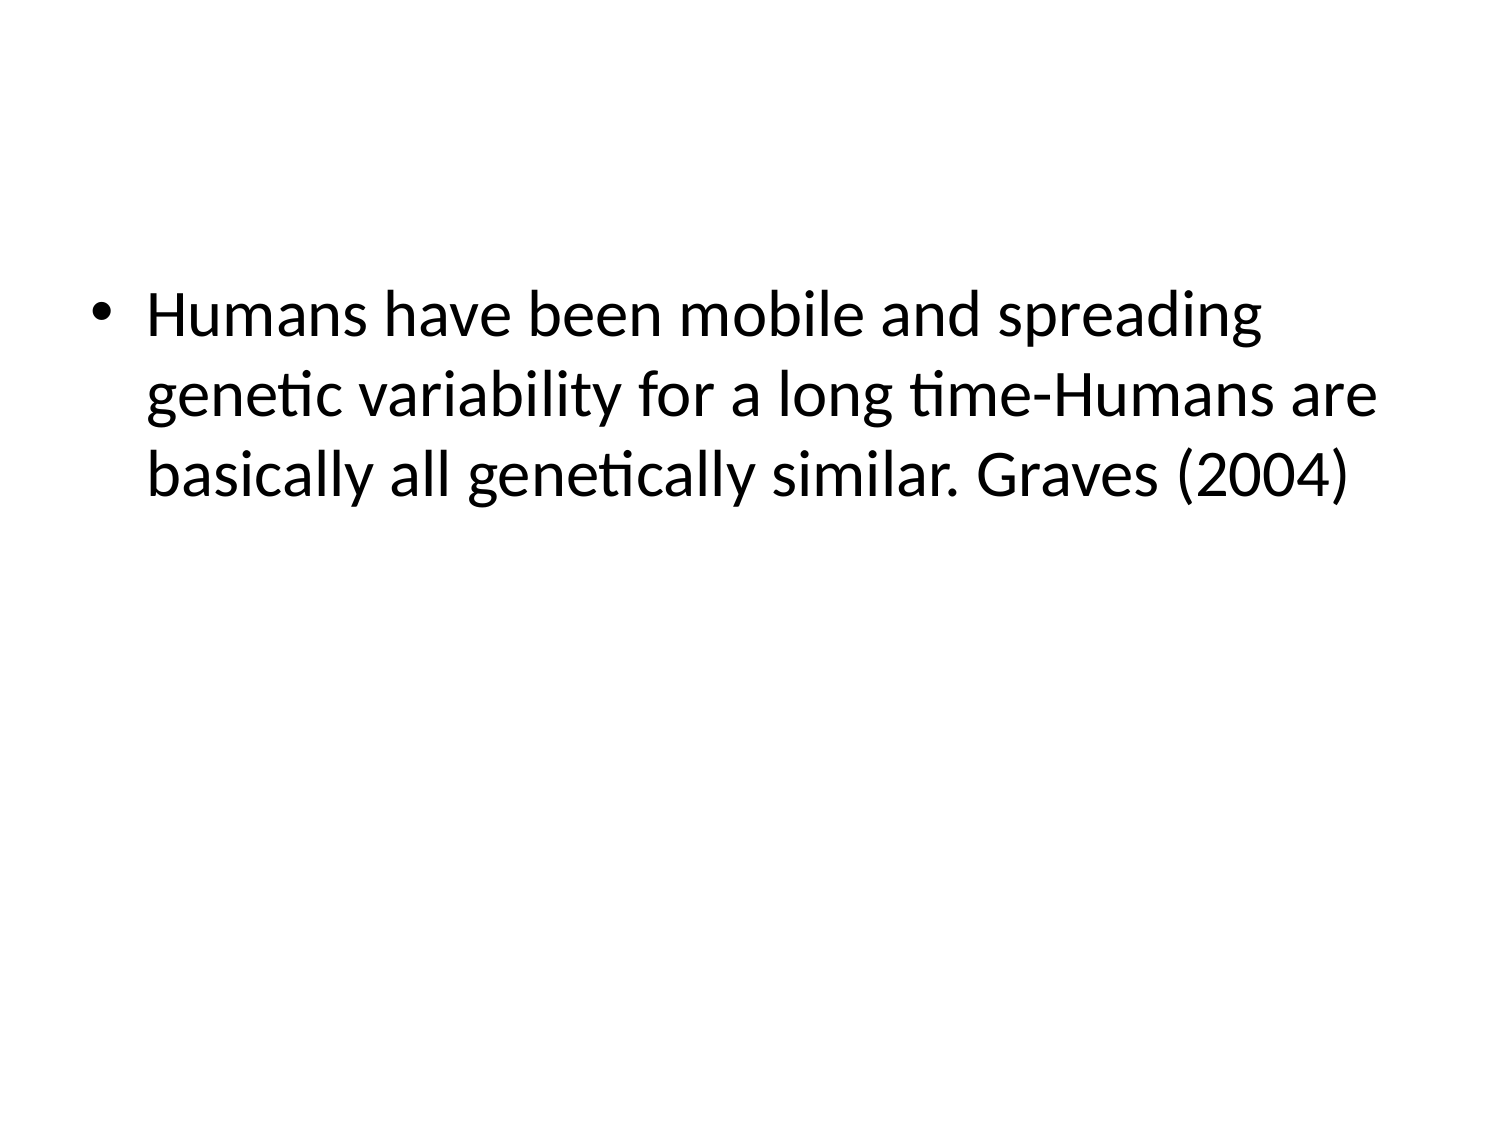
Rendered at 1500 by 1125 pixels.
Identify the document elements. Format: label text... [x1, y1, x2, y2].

list Humans have been mobile and spreading genetic variability for a long time-Humans are basically all genetically similar. Graves (2004) [75, 262, 1425, 1005]
